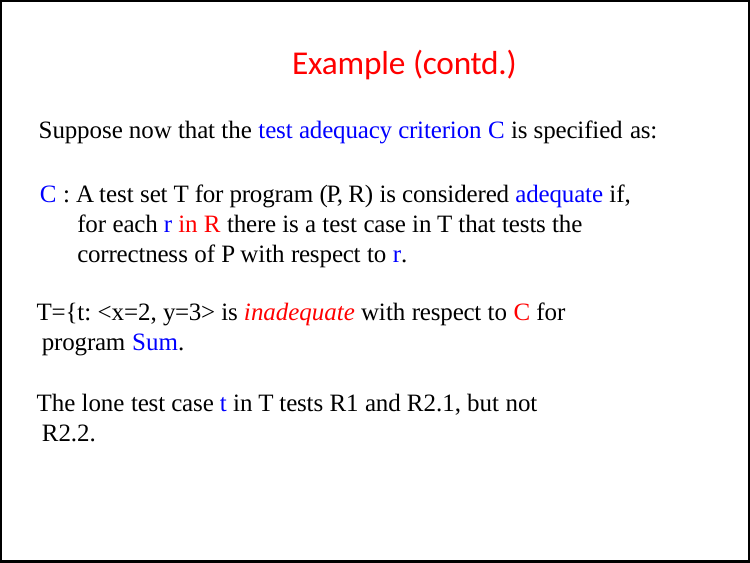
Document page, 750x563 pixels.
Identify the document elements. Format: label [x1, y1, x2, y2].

text_box [0, 0, 750, 563]
